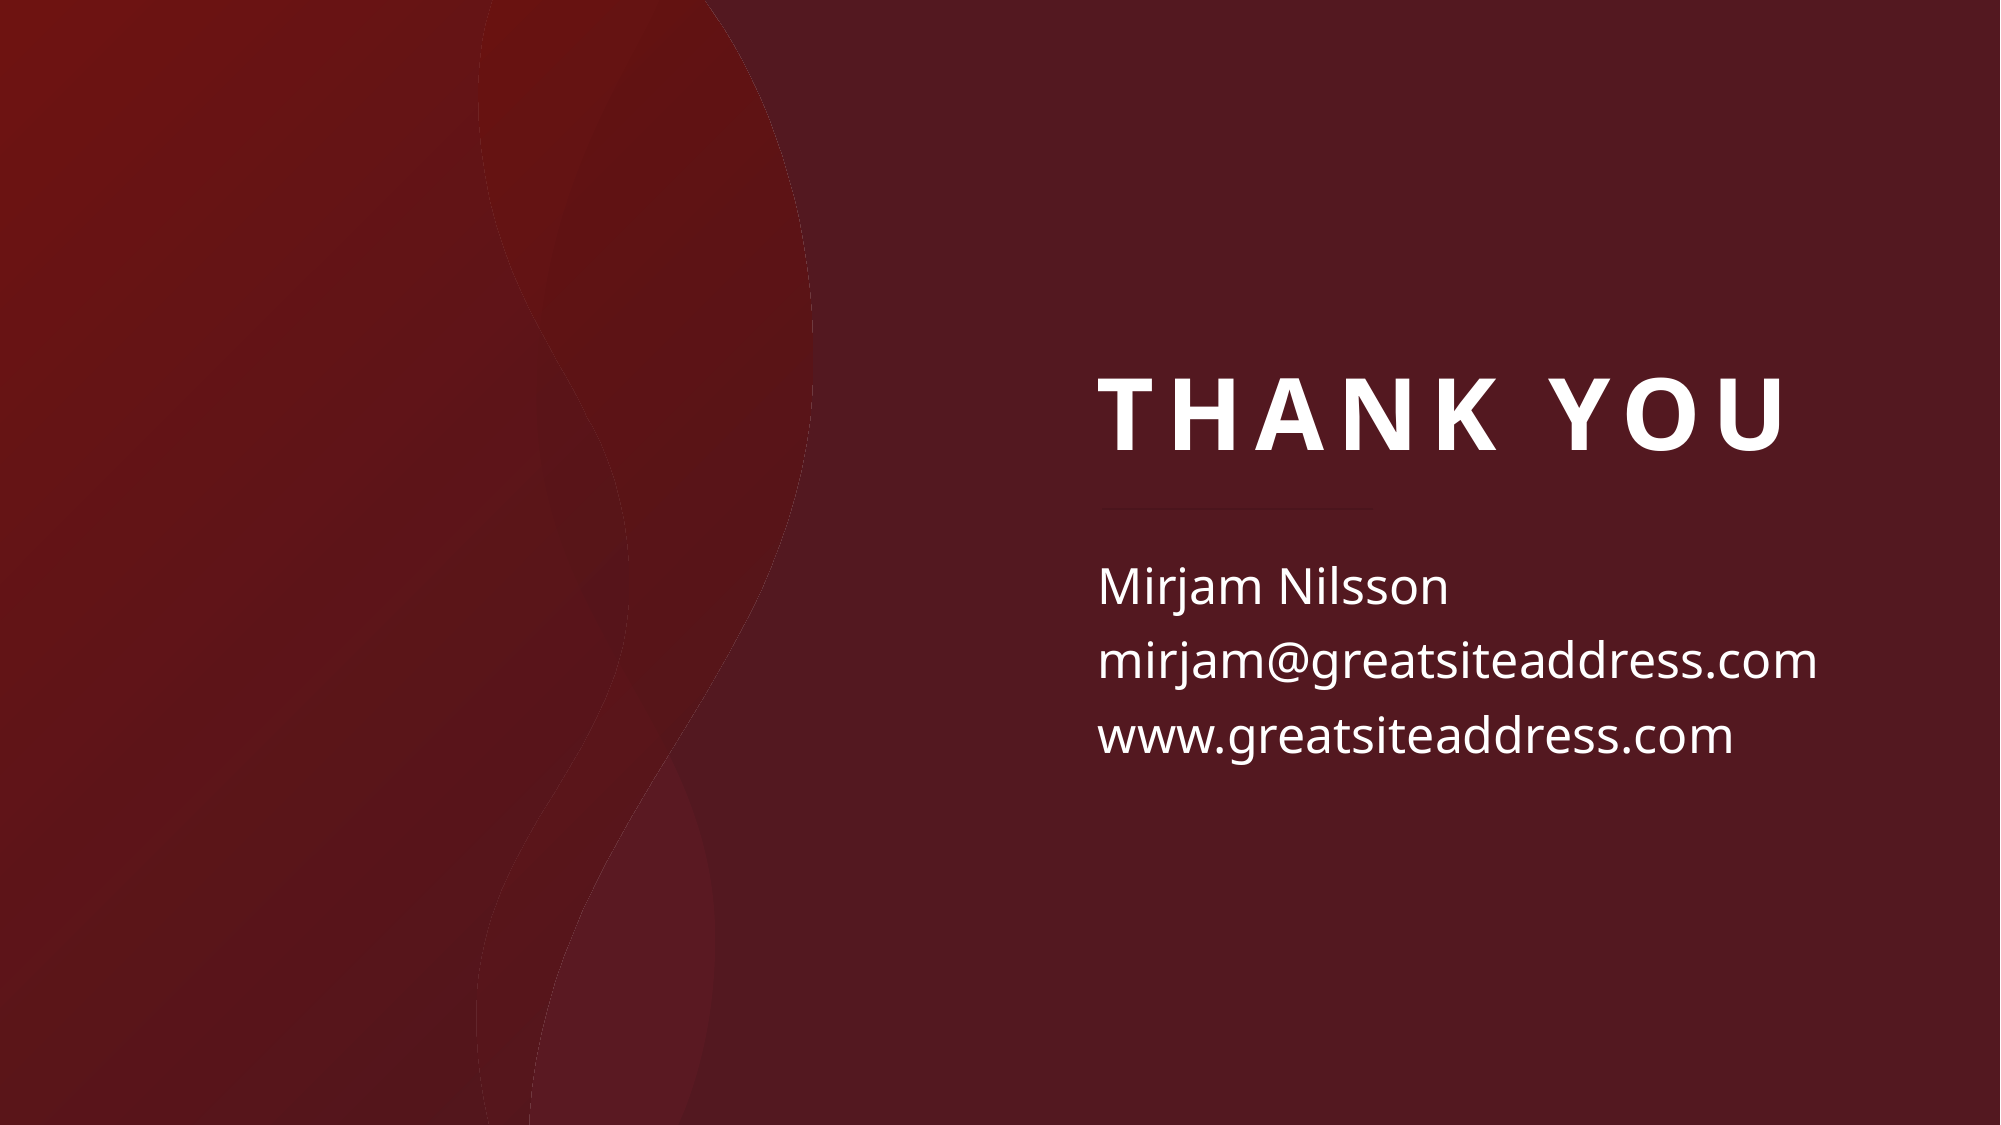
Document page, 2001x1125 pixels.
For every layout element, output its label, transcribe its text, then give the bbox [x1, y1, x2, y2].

list Mirjam Nilsson​ mirjam@greatsiteaddress.com www.greatsiteaddress.com [1083, 553, 1856, 947]
title THANK YOU [1081, 304, 1856, 480]
